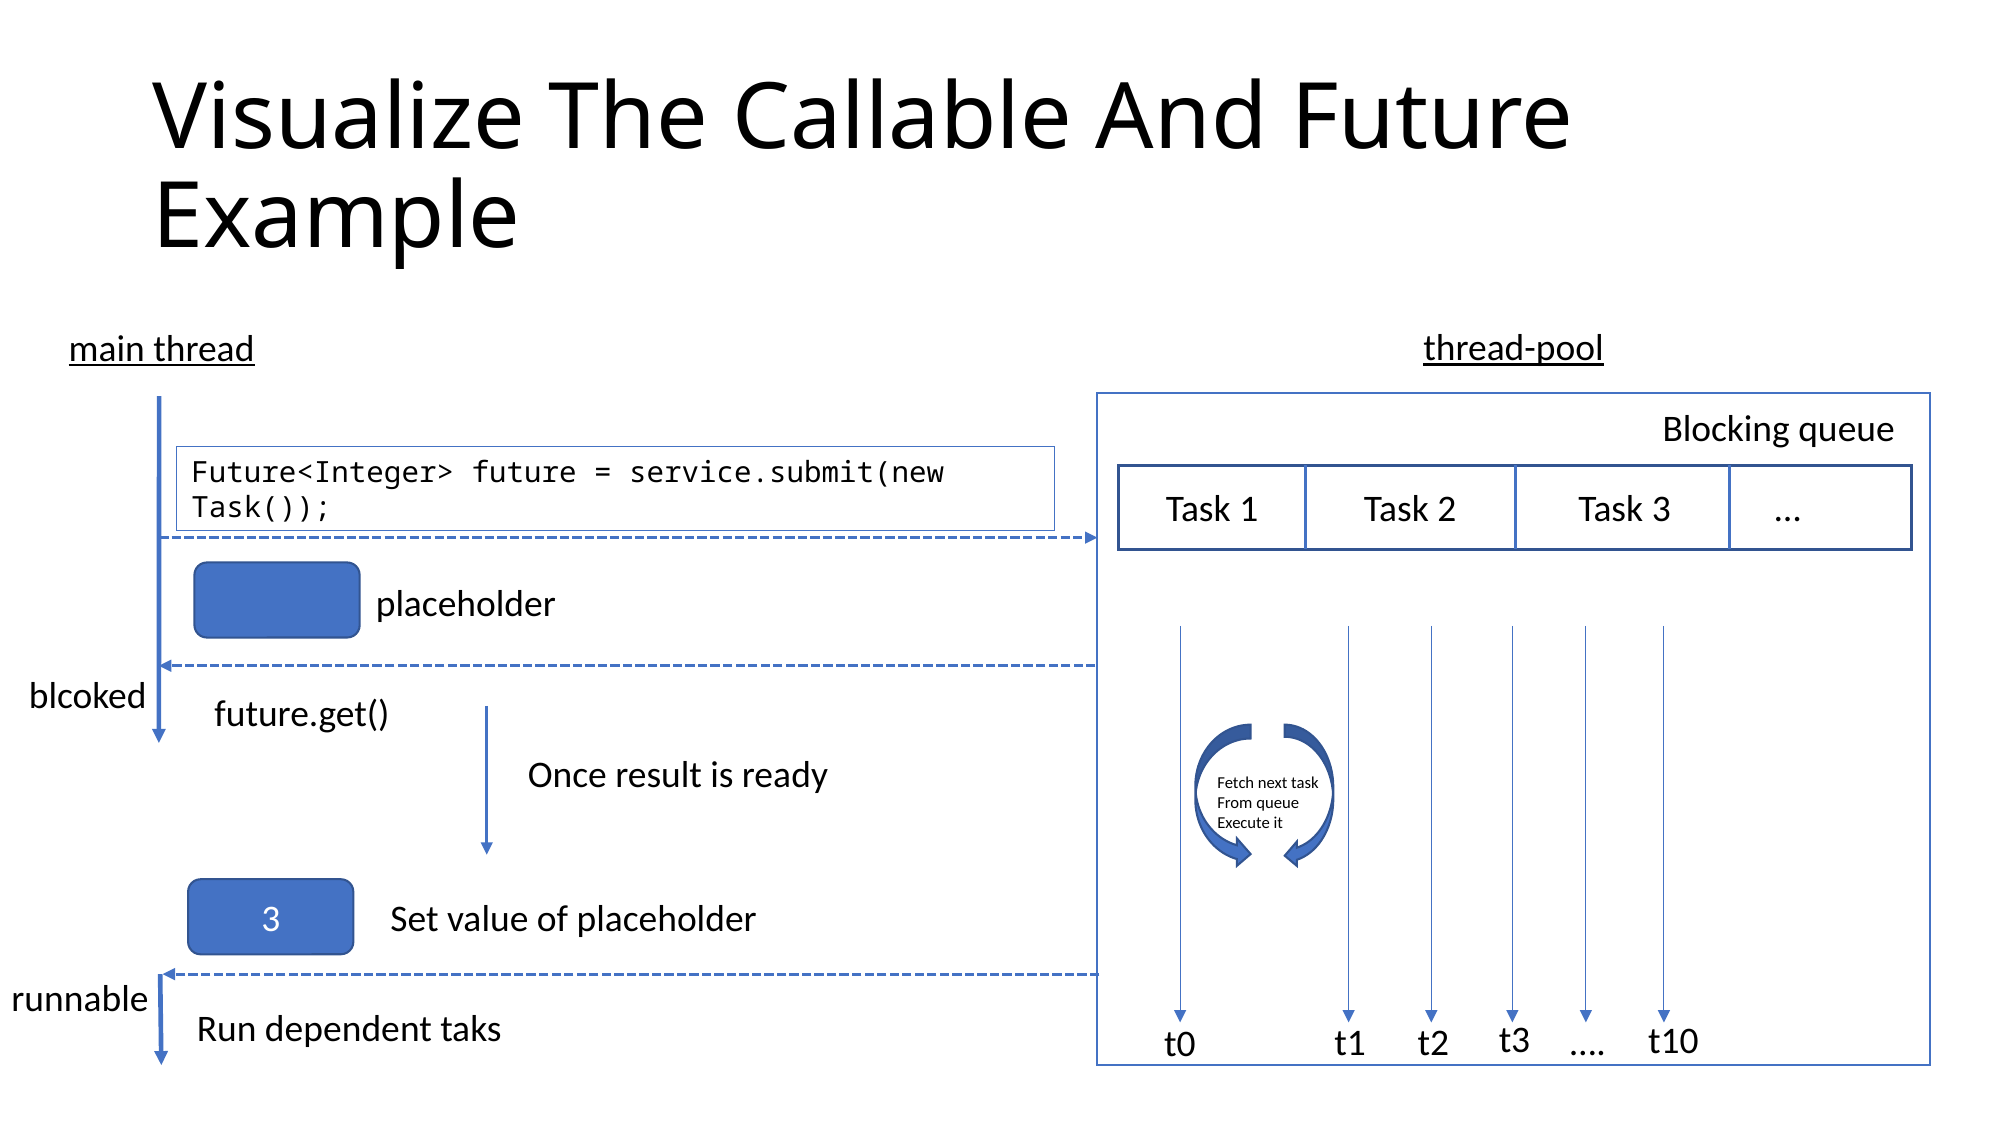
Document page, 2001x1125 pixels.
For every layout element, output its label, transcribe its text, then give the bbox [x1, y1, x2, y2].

text_box t2 [1402, 1010, 1465, 1071]
text_box [1194, 723, 1252, 832]
text_box Once result is ready [513, 742, 844, 803]
text_box Task 1 [1151, 477, 1274, 537]
text_box Task 3 [1563, 477, 1686, 537]
text_box Set value of placeholder [375, 886, 773, 947]
text_box thread-pool [1408, 315, 1619, 376]
text_box t3 [1483, 1007, 1546, 1068]
text_box t1 [1319, 1010, 1381, 1071]
text_box 3 [187, 878, 355, 956]
text_box [193, 561, 361, 639]
text_box placeholder [361, 571, 571, 632]
text_box runnable [0, 966, 164, 1027]
title Visualize The Callable And Future Example [137, 59, 1863, 278]
text_box [1118, 464, 1913, 550]
text_box …. [1555, 1010, 1621, 1071]
text_box t0 [1149, 1011, 1211, 1072]
text_box … [1760, 477, 1816, 537]
text_box [1206, 839, 1253, 869]
text_box main thread [53, 316, 270, 377]
text_box [1096, 392, 1931, 1066]
text_box Blocking queue [1647, 396, 1911, 456]
text_box t10 [1633, 1008, 1714, 1069]
text_box [1283, 723, 1331, 764]
text_box Fetch next task From queue Execute it [1202, 764, 1334, 839]
text_box Run dependent taks [182, 996, 517, 1057]
text_box Task 2 [1349, 477, 1472, 537]
text_box blcoked [14, 664, 158, 724]
text_box Future<Integer> future = service.submit(new Task()); [176, 446, 1055, 531]
text_box [1283, 839, 1324, 869]
text_box future.get() [199, 681, 405, 742]
